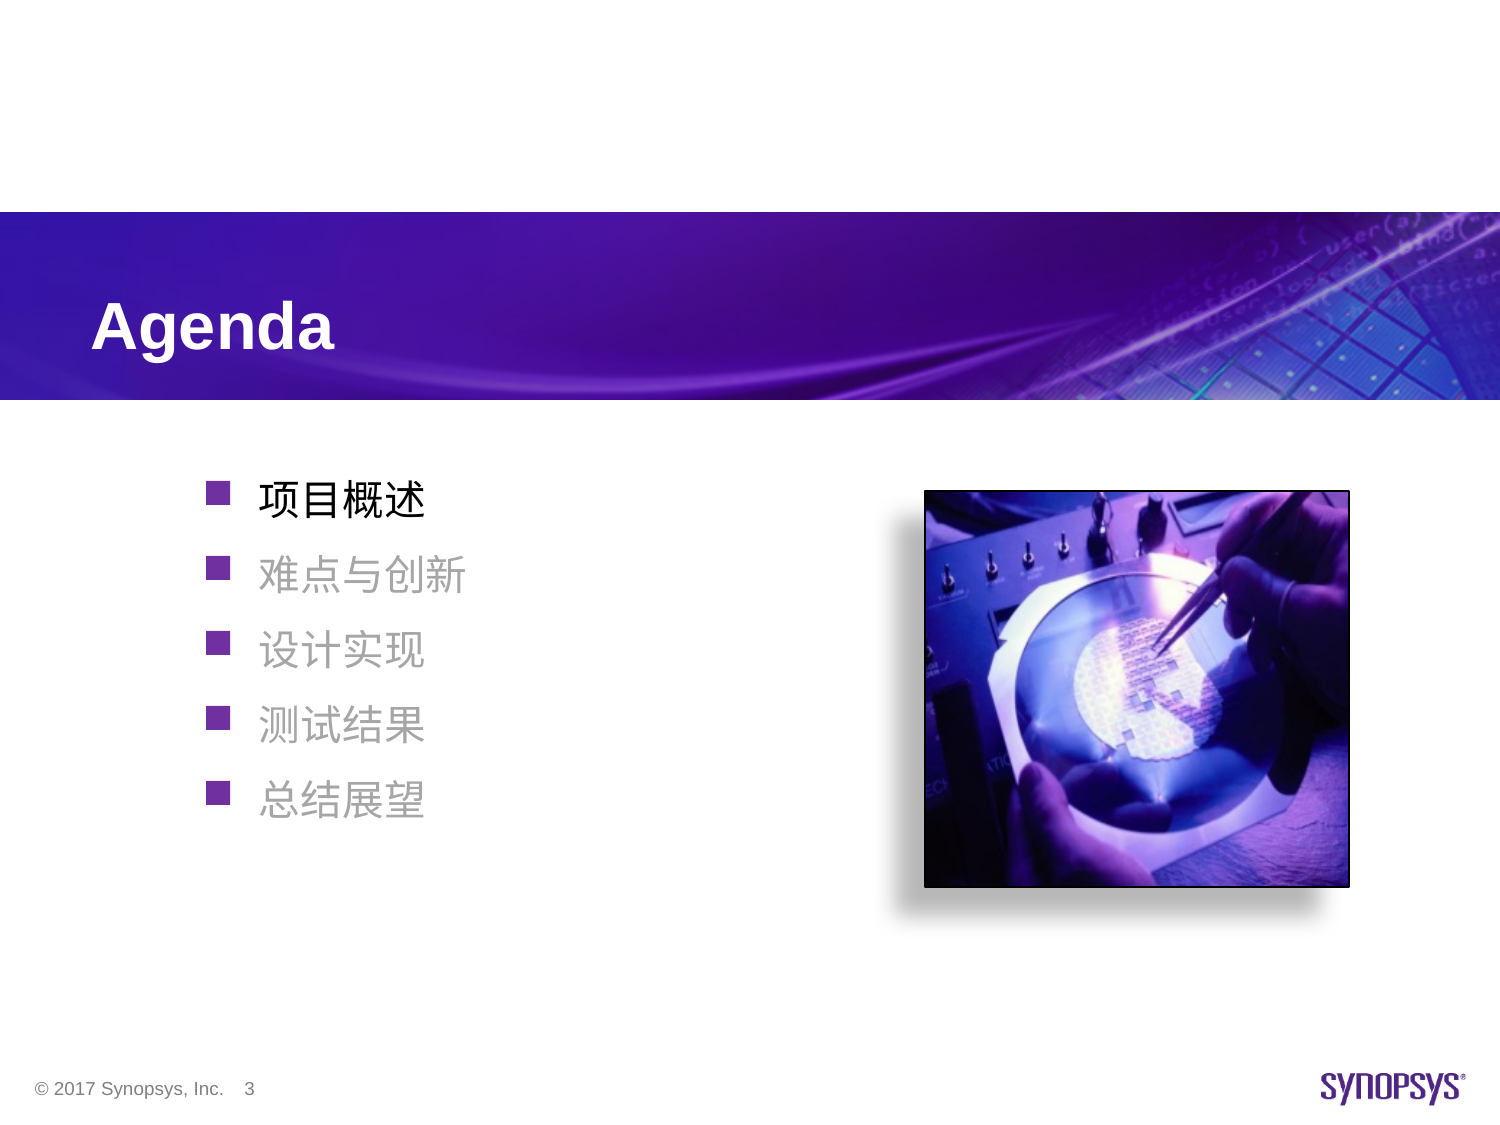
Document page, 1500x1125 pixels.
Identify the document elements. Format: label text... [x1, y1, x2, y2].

list 项目概述 难点与创新 设计实现 测试结果 总结展望 [187, 441, 1425, 1025]
picture [0, 212, 1500, 400]
title Agenda [75, 228, 1500, 417]
text_box [924, 490, 1349, 888]
picture [1321, 1073, 1466, 1108]
